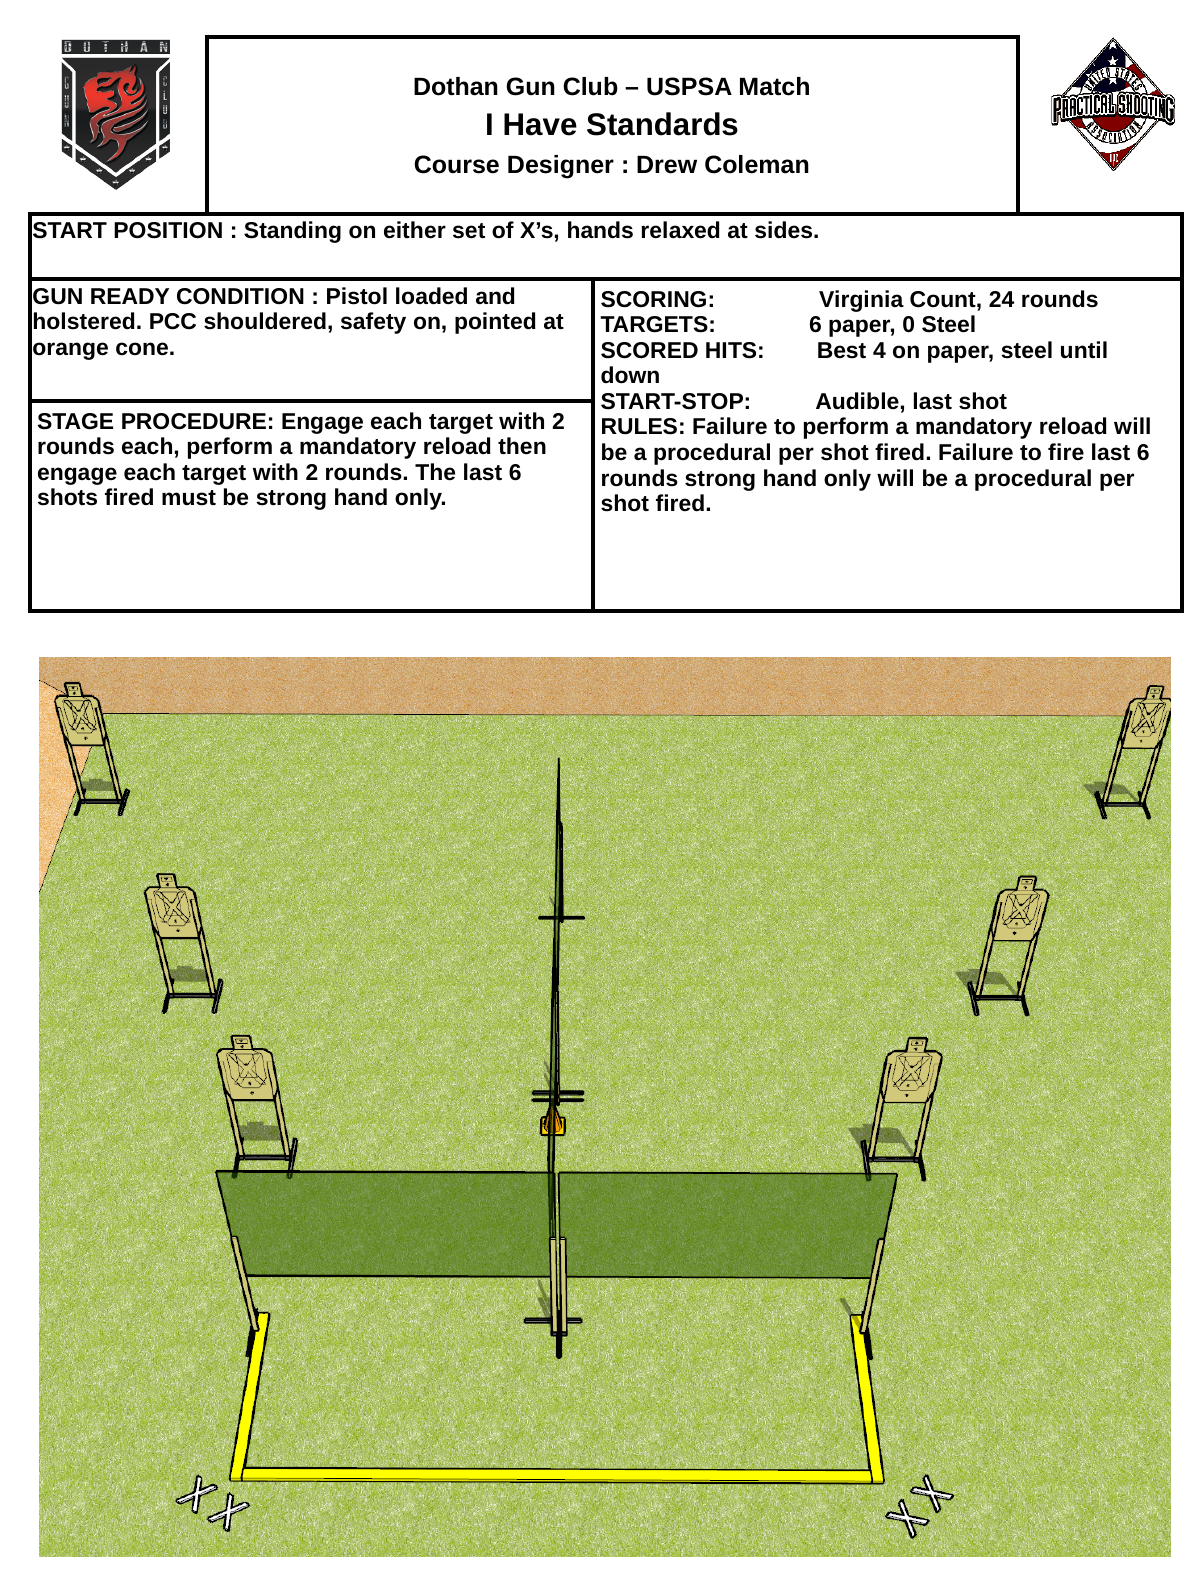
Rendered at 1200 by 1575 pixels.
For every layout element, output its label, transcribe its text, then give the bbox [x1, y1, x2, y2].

table_cell STAGE PROCEDURE: Engage each target with 2 rounds each, perform a mandatory reload then engage each target with 2 rounds. The last 6 shots fired must be strong hand only. [32, 403, 591, 609]
table_header Dothan Gun Club – USPSA Match I Have Standards Course Designer : Drew Coleman [209, 39, 1016, 212]
table_cell START POSITION : Standing on either set of X’s, hands relaxed at sides. [32, 216, 1180, 277]
picture [1044, 36, 1183, 175]
table_header [1020, 37, 1182, 212]
picture [58, 36, 173, 193]
table_cell GUN READY CONDITION : Pistol loaded and holstered. PCC shouldered, safety on, pointed at orange cone. [32, 281, 591, 399]
picture [39, 657, 1171, 1557]
table_header [30, 37, 205, 212]
table_cell SCORING: Virginia Count, 24 rounds TARGETS: 6 paper, 0 Steel SCORED HITS: Best 4 on paper, steel until down START-STOP: Audible, last shot RULES: Failure to perform a mandatory reload will be a procedural per shot fired. Failure to fire last 6 rounds strong hand only will be a procedural per shot fired. [595, 281, 1180, 609]
